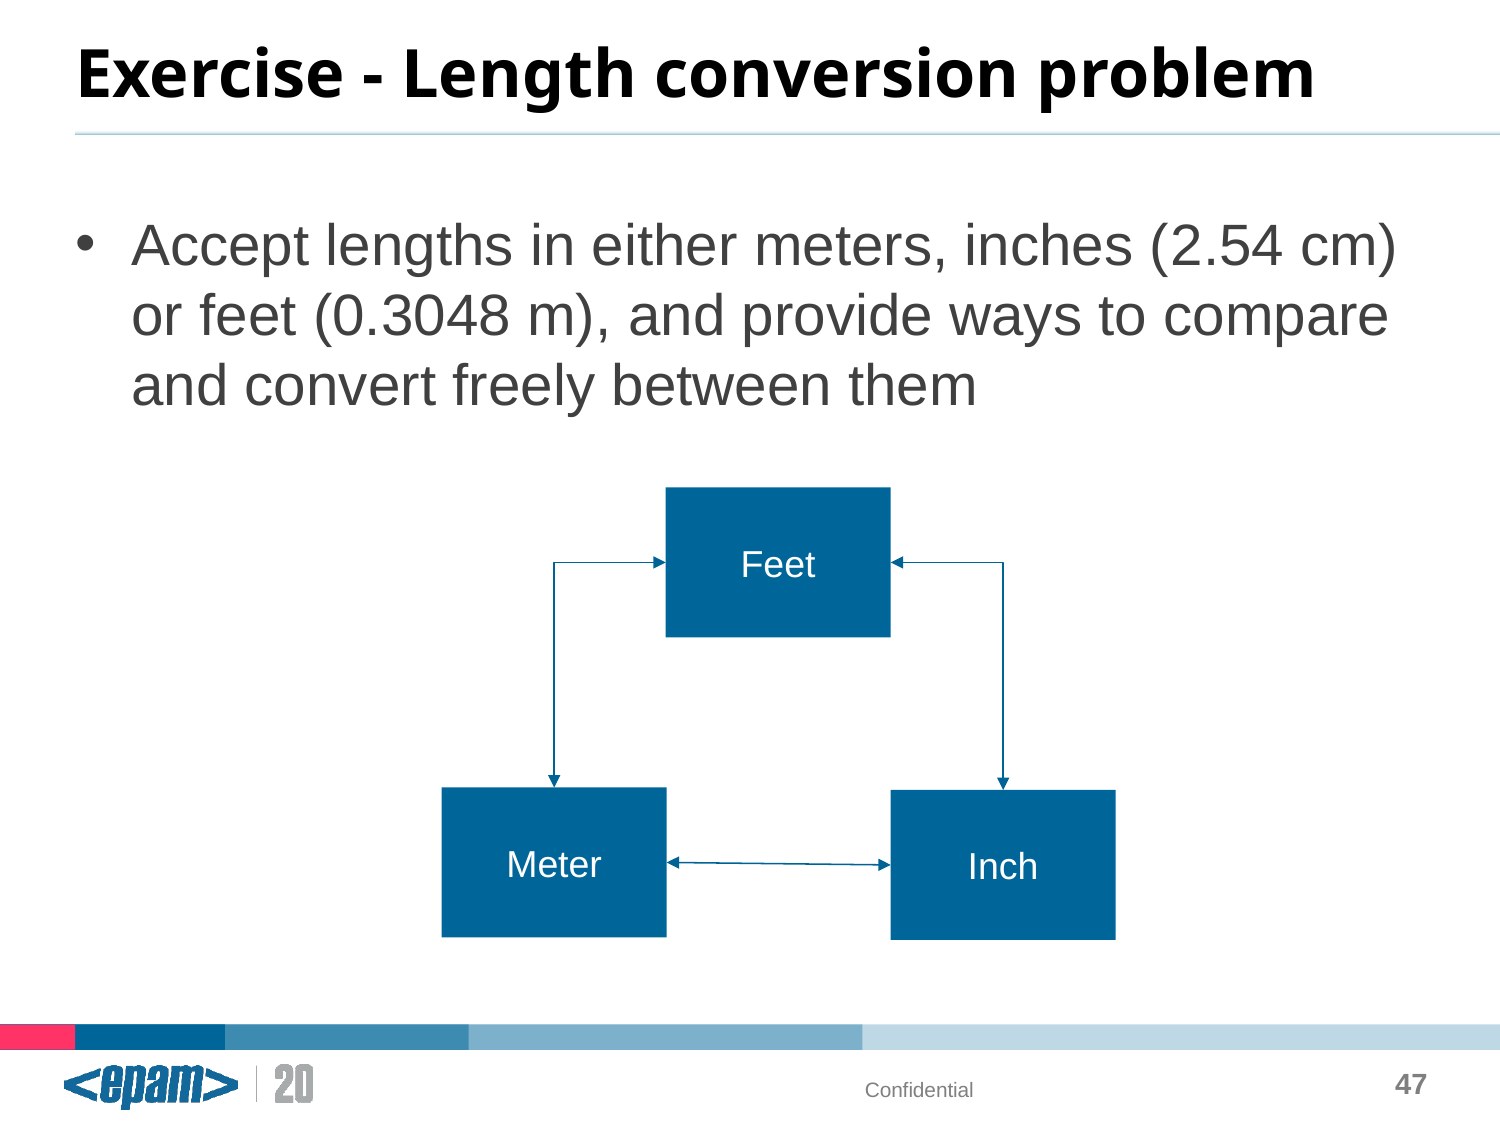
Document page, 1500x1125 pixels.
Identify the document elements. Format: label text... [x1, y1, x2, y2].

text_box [441, 487, 1116, 941]
footer Confidential [849, 1069, 1348, 1125]
slide_number 47 [1348, 1065, 1428, 1125]
list Accept lengths in either meters, inches (2.54 cm) or feet (0.3048 m), and provide ways to compare and convert freely between them [60, 200, 1440, 1000]
title Exercise - Length conversion problem [75, 45, 1500, 135]
picture [64, 1064, 313, 1110]
